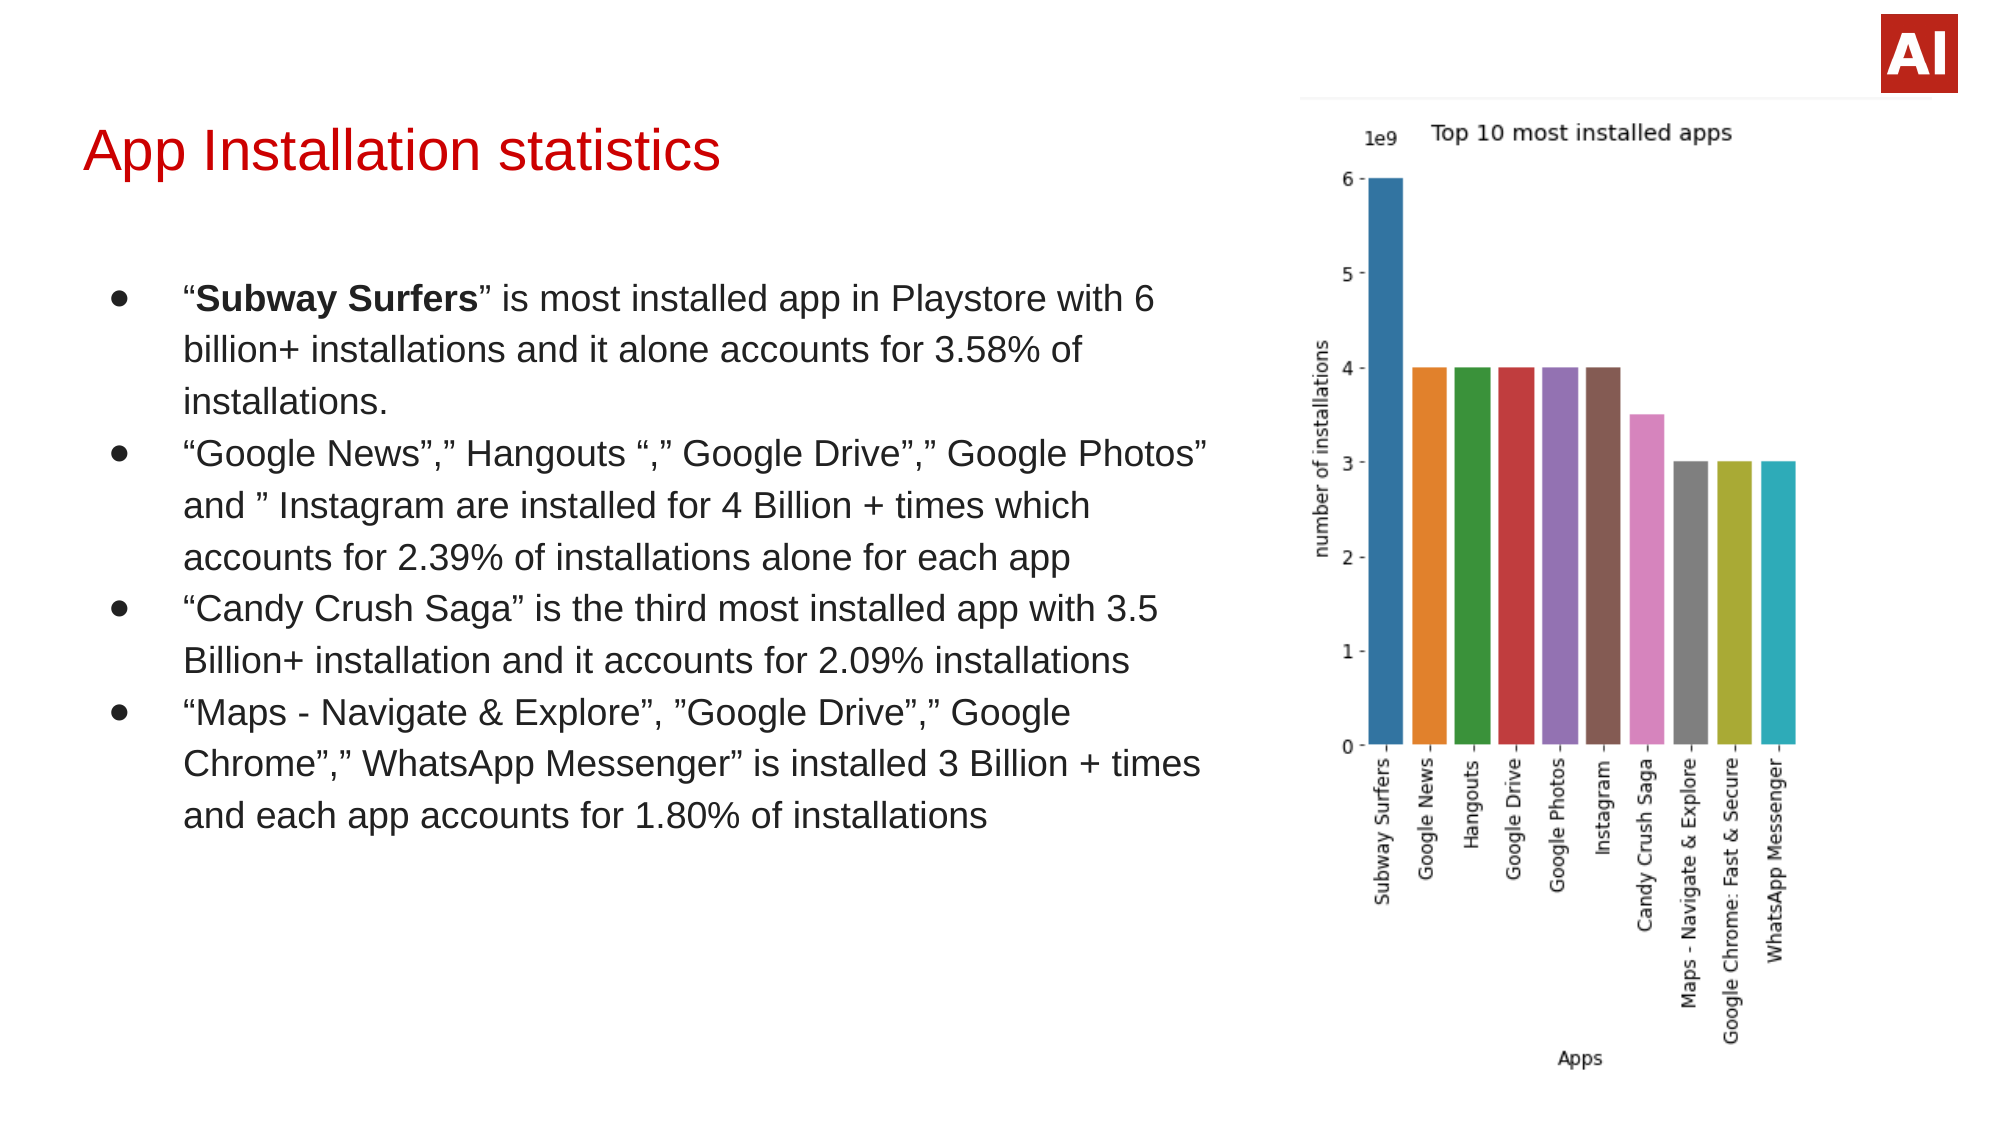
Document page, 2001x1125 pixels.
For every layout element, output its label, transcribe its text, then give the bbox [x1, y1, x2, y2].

title App Installation statistics [68, 97, 1298, 223]
list “Subway Surfers” is most installed app in Playstore with 6 billion+ installations and it alone accounts for 3.58% of installations. “Google News”,” Hangouts “,” Google Drive”,” Google Photos” and ” Instagram are installed for 4 Billion + times which accounts for 2.39% of installations alone for each app “Candy Crush Saga” is the third most installed app with 3.5 Billion+ installation and it accounts for 2.09% installations “Maps - Navigate & Explore”, ”Google Drive”,” Google Chrome”,” WhatsApp Messenger” is installed 3 Billion + times and each app accounts for 1.80% of installations [68, 252, 1225, 964]
picture [1881, 14, 1958, 93]
picture [1300, 96, 1933, 1095]
